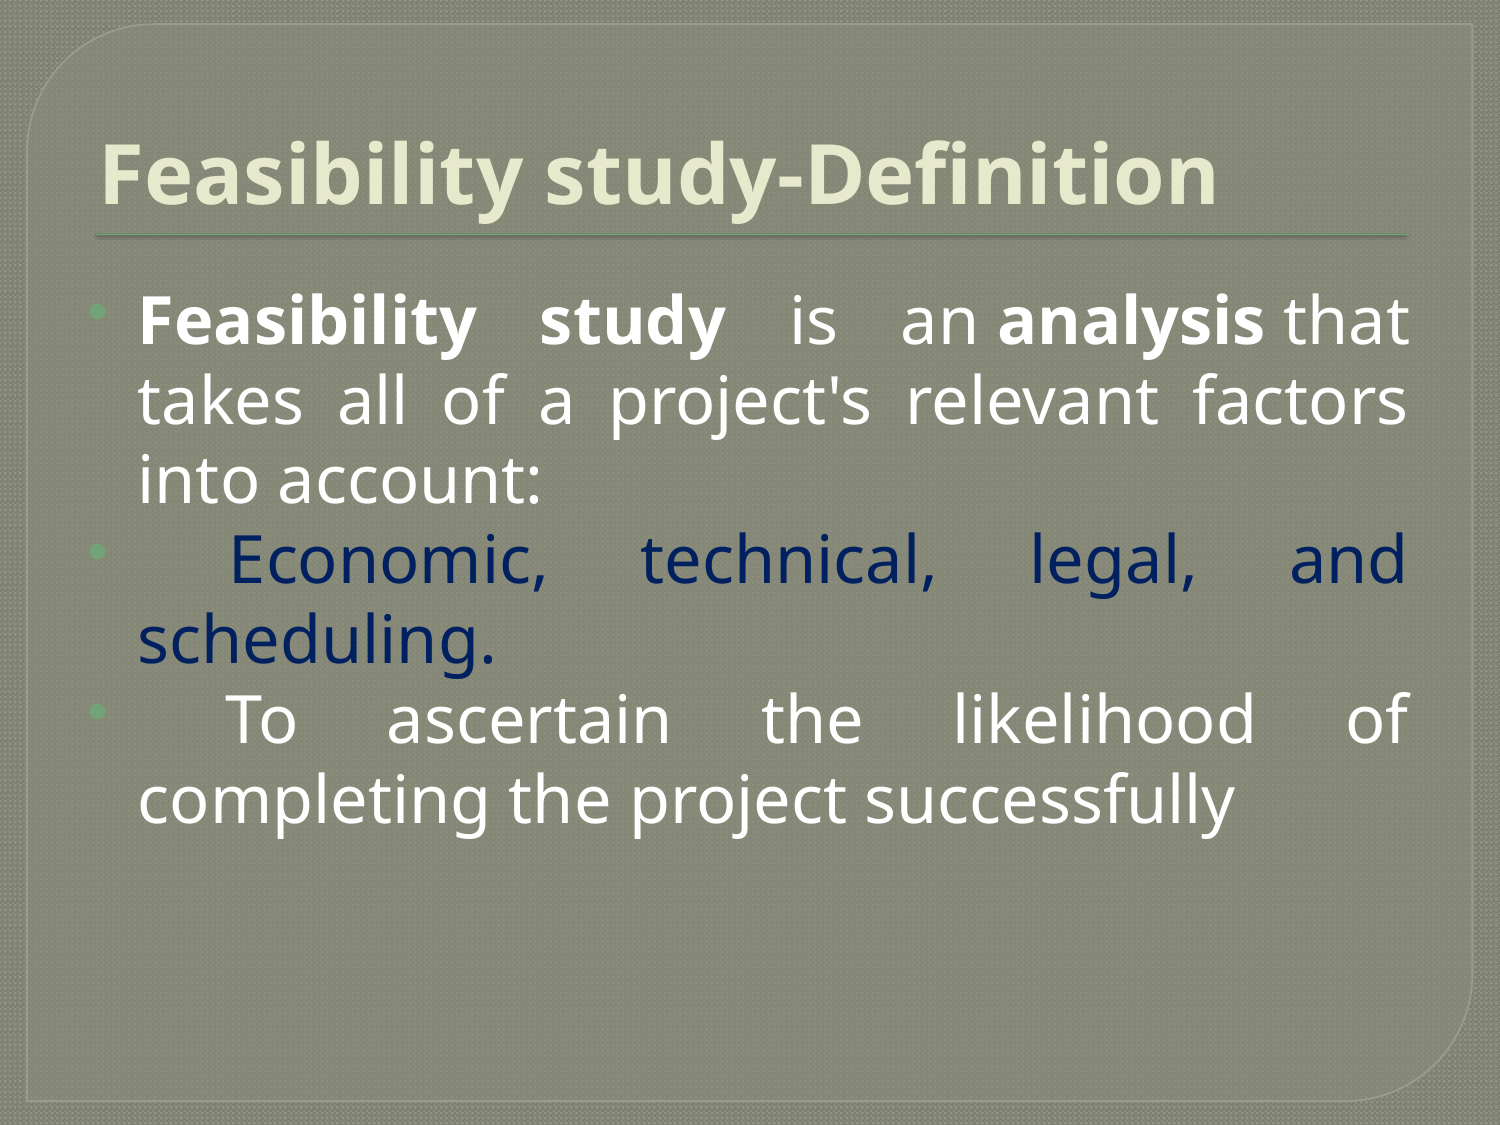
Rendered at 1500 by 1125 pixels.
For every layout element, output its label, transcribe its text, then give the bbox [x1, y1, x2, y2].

list Feasibility study is an analysis that takes all of a project's relevant factors into account: Economic, technical, legal, and scheduling. To ascertain the likelihood of completing the project successfully [75, 270, 1425, 1013]
title Feasibility study-Definition [75, 41, 1425, 230]
